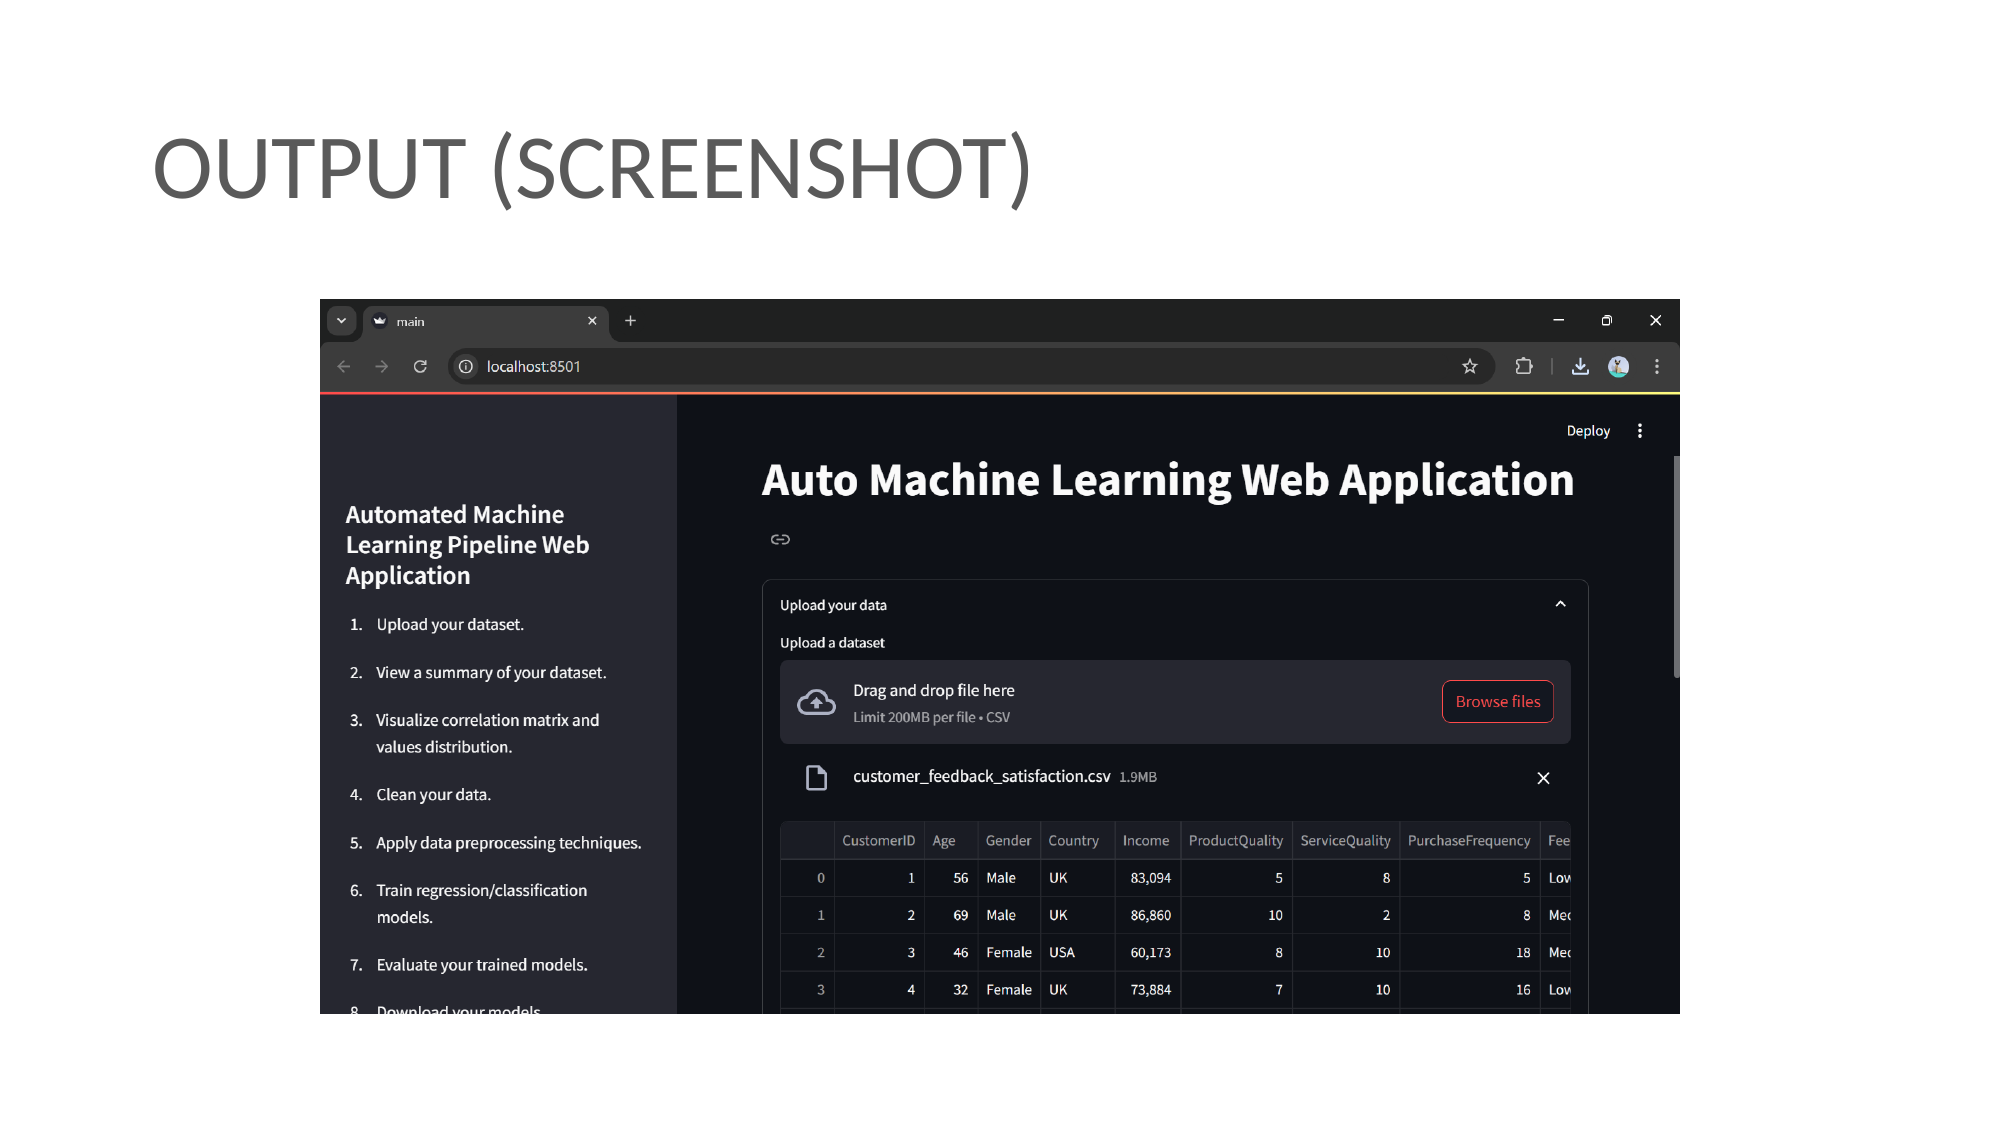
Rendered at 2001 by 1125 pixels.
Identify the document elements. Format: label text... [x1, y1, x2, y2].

title OUTPUT (SCREENSHOT) [137, 59, 1863, 278]
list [320, 299, 1680, 1014]
